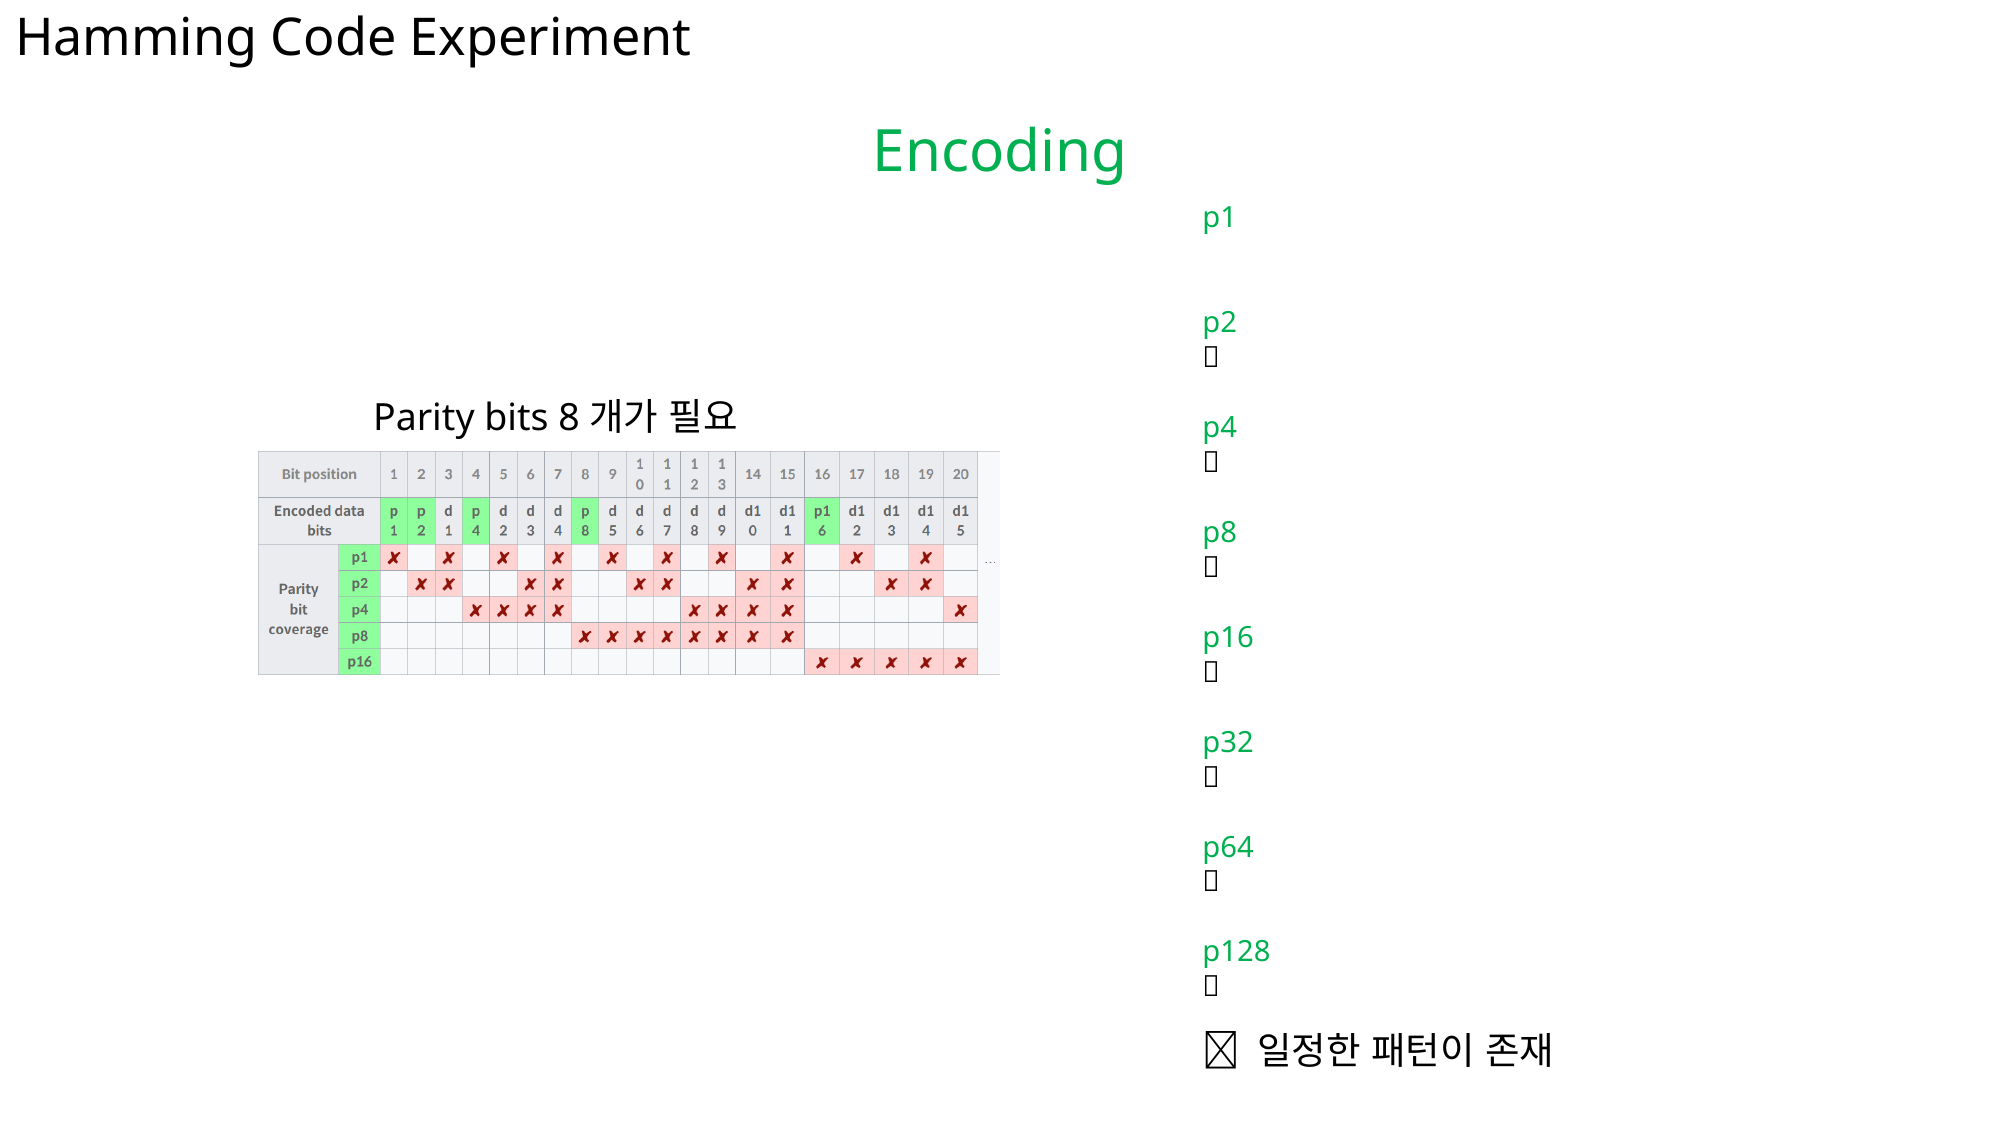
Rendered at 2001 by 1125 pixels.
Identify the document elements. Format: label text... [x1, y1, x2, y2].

text_box  일정한 패턴이 존재 [1187, 1019, 2000, 1080]
title Hamming Code Experiment [0, 0, 1725, 78]
picture [257, 450, 1000, 675]
text_box Parity bits 8개가 필요 [358, 385, 758, 446]
text_box Encoding [812, 105, 1188, 191]
